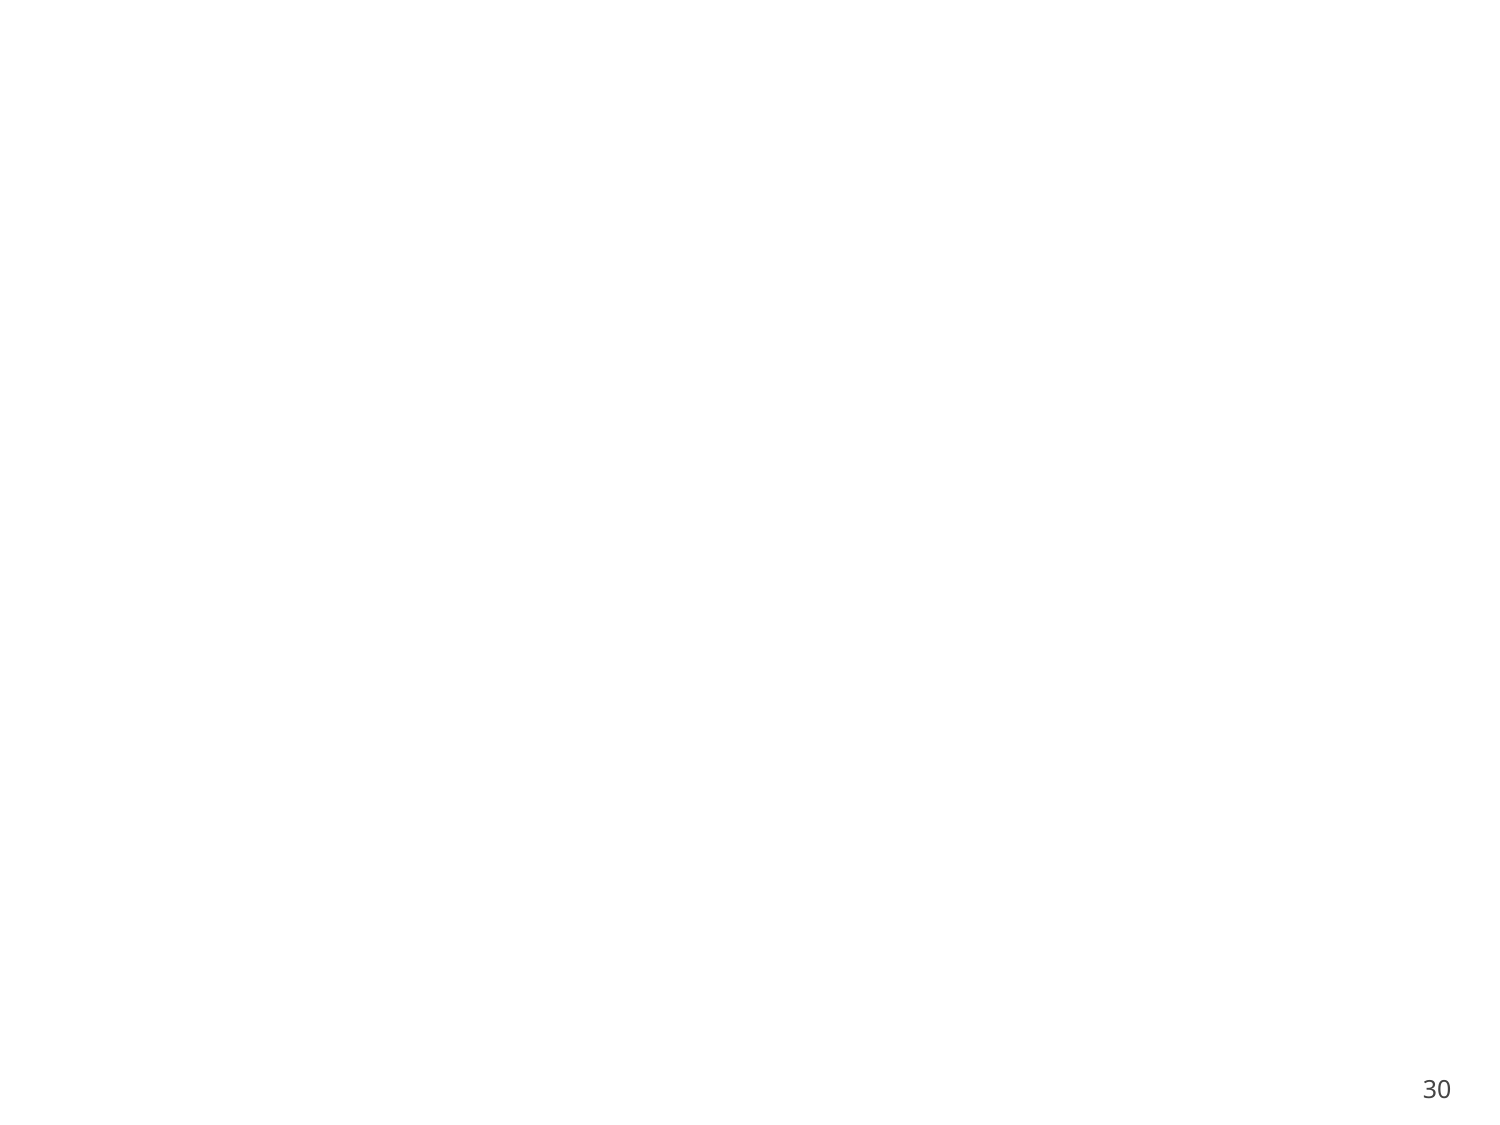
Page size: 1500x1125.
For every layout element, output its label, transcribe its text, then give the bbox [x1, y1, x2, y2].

slide_number 30 [1345, 1062, 1467, 1108]
